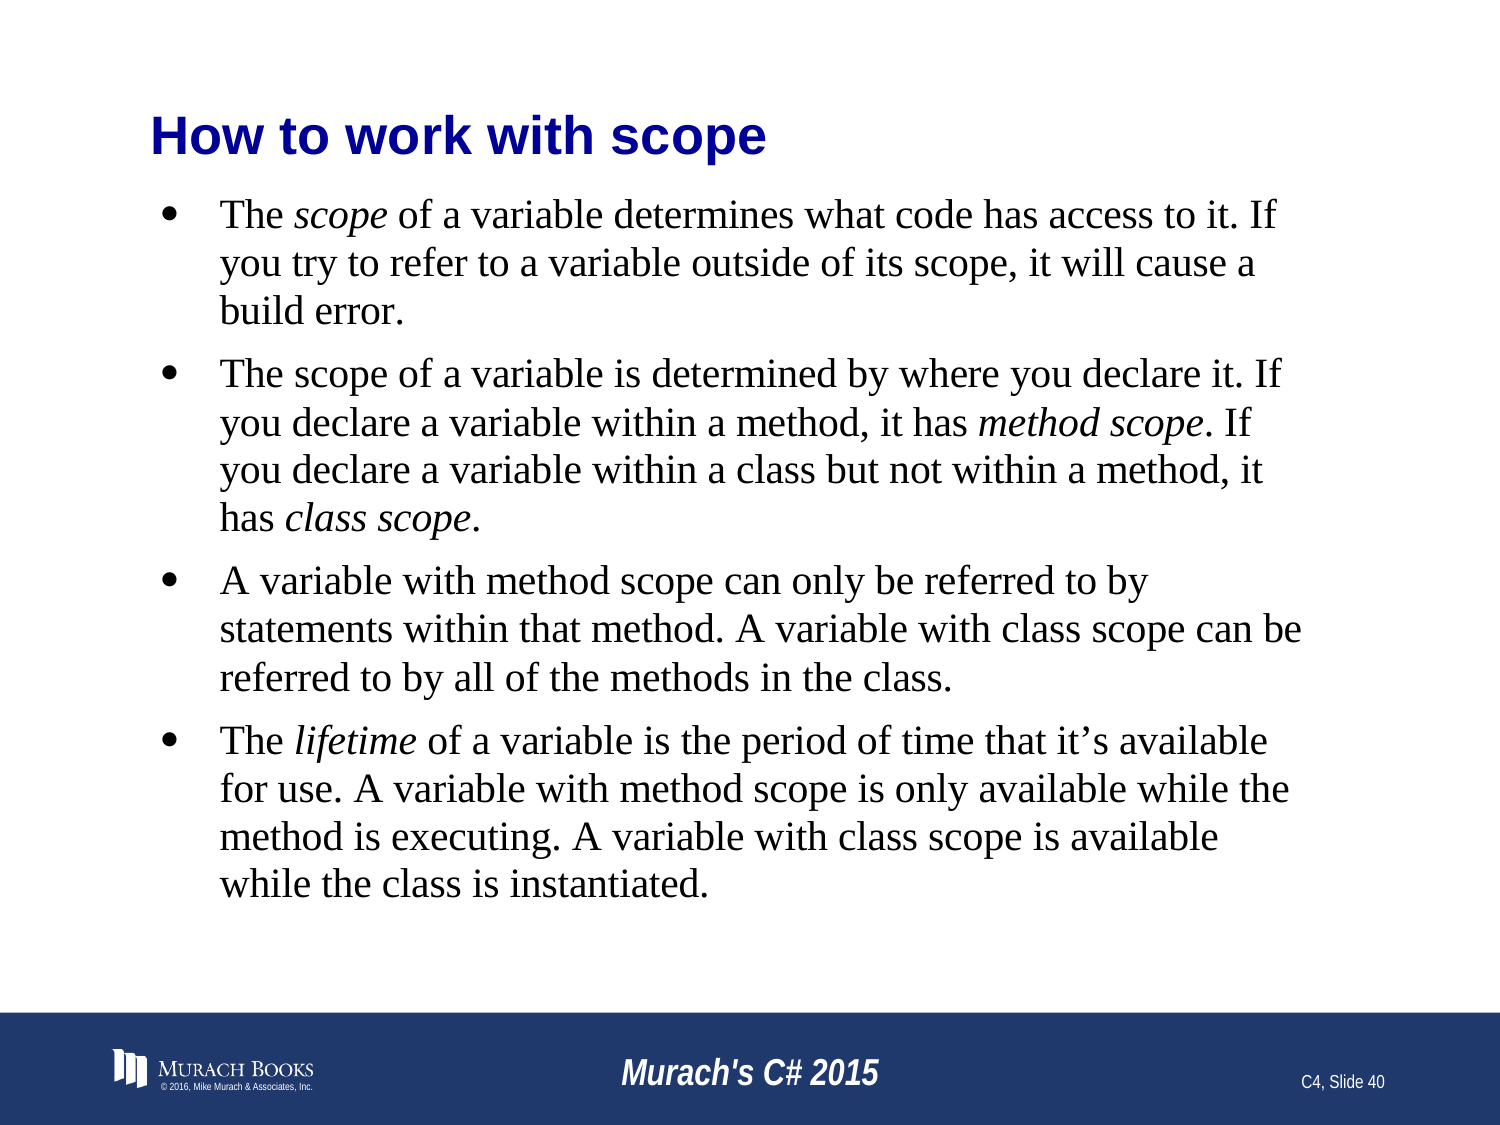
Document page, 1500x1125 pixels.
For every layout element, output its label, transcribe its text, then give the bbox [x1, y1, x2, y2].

footer © 2016, Mike Murach & Associates, Inc. [12, 1025, 463, 1100]
slide_number Murach's C# 2015 [463, 1025, 1050, 1100]
slide_number C4, Slide 40 [1087, 1025, 1400, 1100]
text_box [162, 187, 1361, 921]
title How to work with scope [150, 99, 1350, 166]
